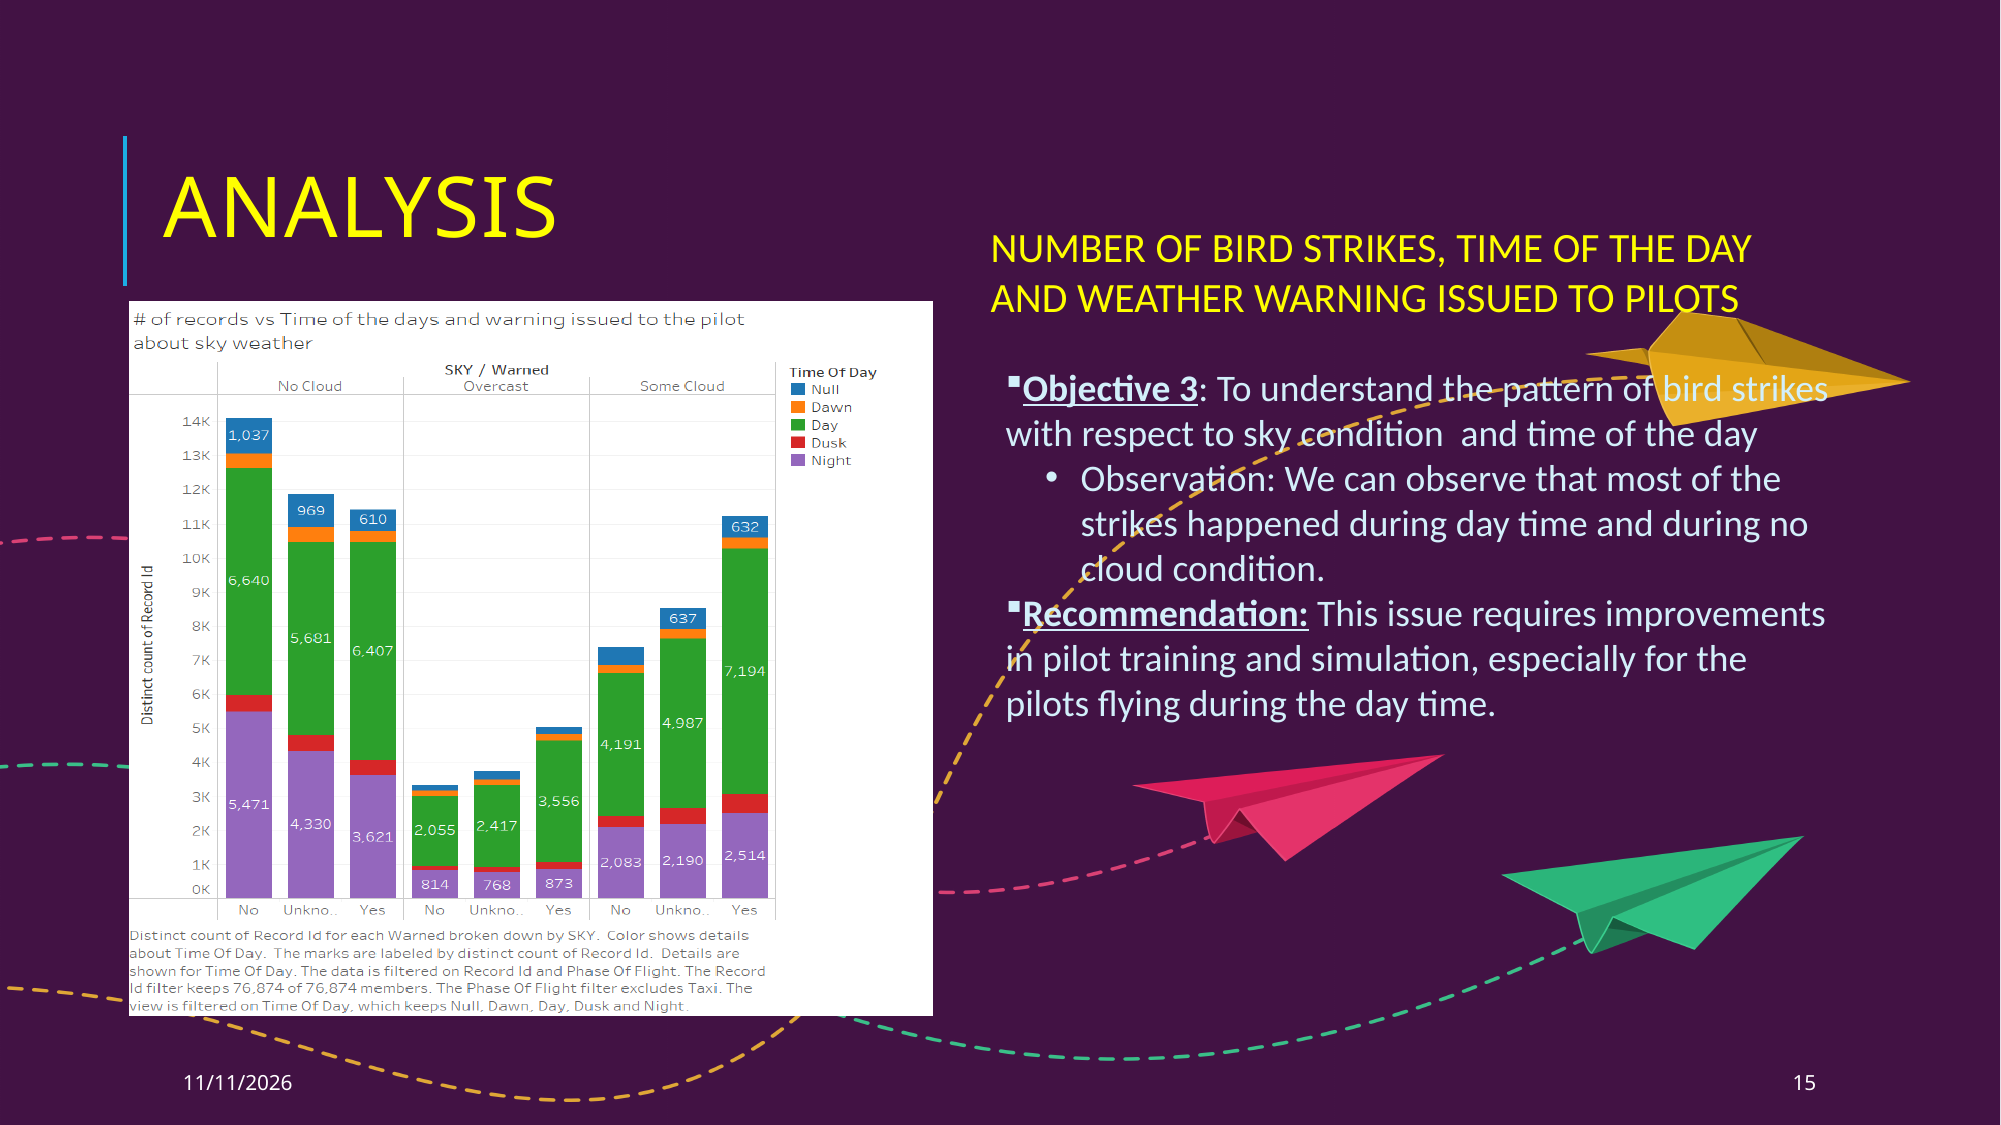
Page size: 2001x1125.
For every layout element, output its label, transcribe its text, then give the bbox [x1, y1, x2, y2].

picture [0, 0, 2001, 1125]
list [129, 301, 933, 1016]
text_box Objective 3: To understand the pattern of bird strikes with respect to sky condition and time of the day Observation: We can observe that most of the strikes happened during day time and during no cloud condition. Recommendation: This issue requires improvements in pilot training and simulation, especially for the pilots flying during the day time. [990, 356, 1849, 777]
text_box [975, 356, 1892, 1016]
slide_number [168, 1061, 522, 1107]
title Analysis [148, 165, 1588, 262]
slide_number 15 [1777, 1061, 1938, 1107]
text_box NUMBER OF BIRD STRIKES, TIME OF THE DAY AND WEATHER WARNING ISSUED TO PILOTS [975, 213, 1797, 329]
